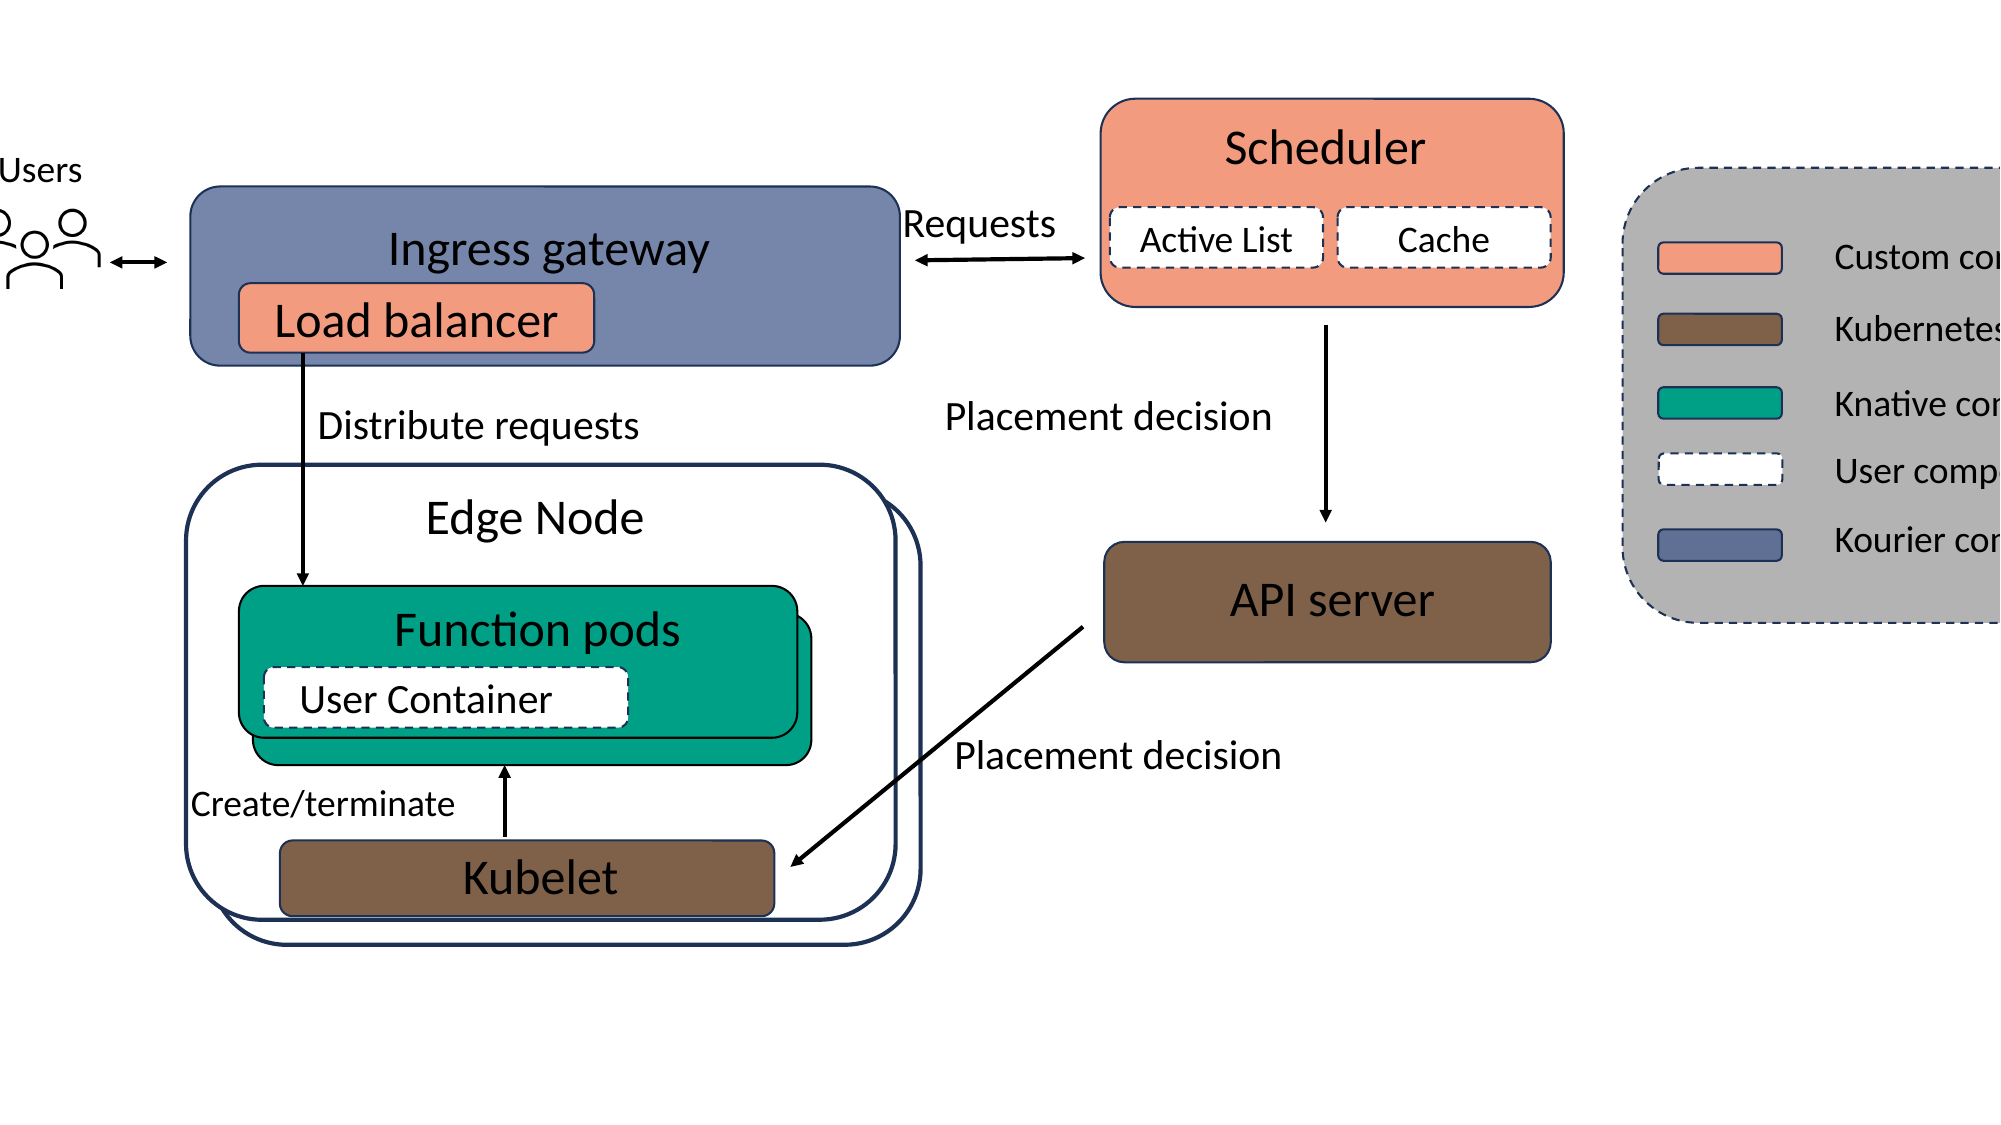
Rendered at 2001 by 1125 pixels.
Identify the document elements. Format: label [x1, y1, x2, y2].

text_box [0, 0, 2000, 945]
